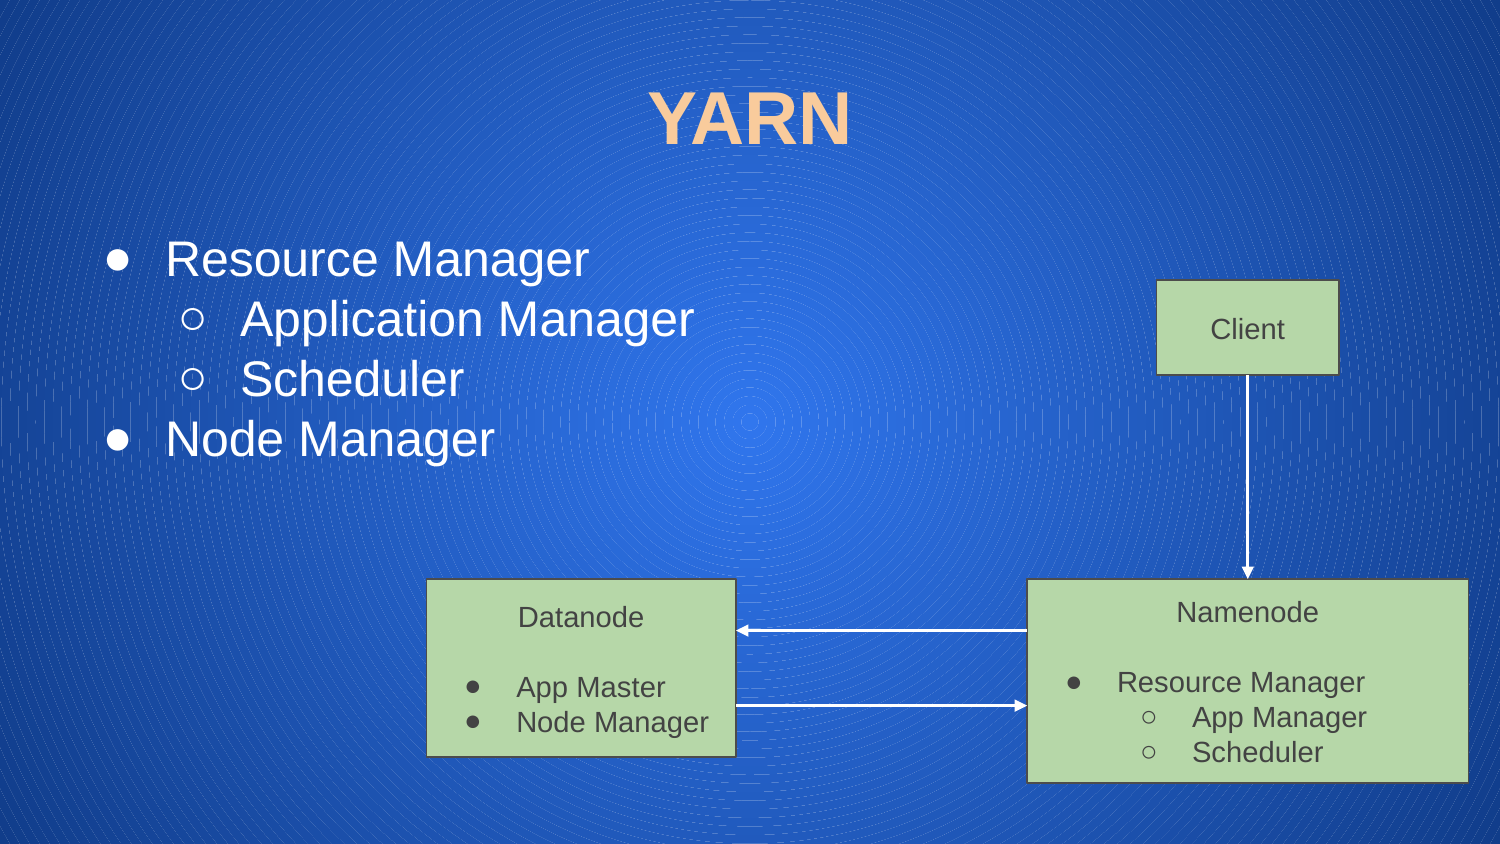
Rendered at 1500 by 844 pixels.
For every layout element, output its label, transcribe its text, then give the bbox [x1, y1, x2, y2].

list Resource Manager Application Manager Scheduler Node Manager [75, 211, 1425, 823]
title YARN [75, 33, 1425, 175]
text_box Client [1156, 279, 1339, 375]
text_box Namenode Resource Manager App Manager Scheduler [1027, 578, 1469, 783]
text_box Datanode App Master Node Manager [426, 578, 737, 758]
